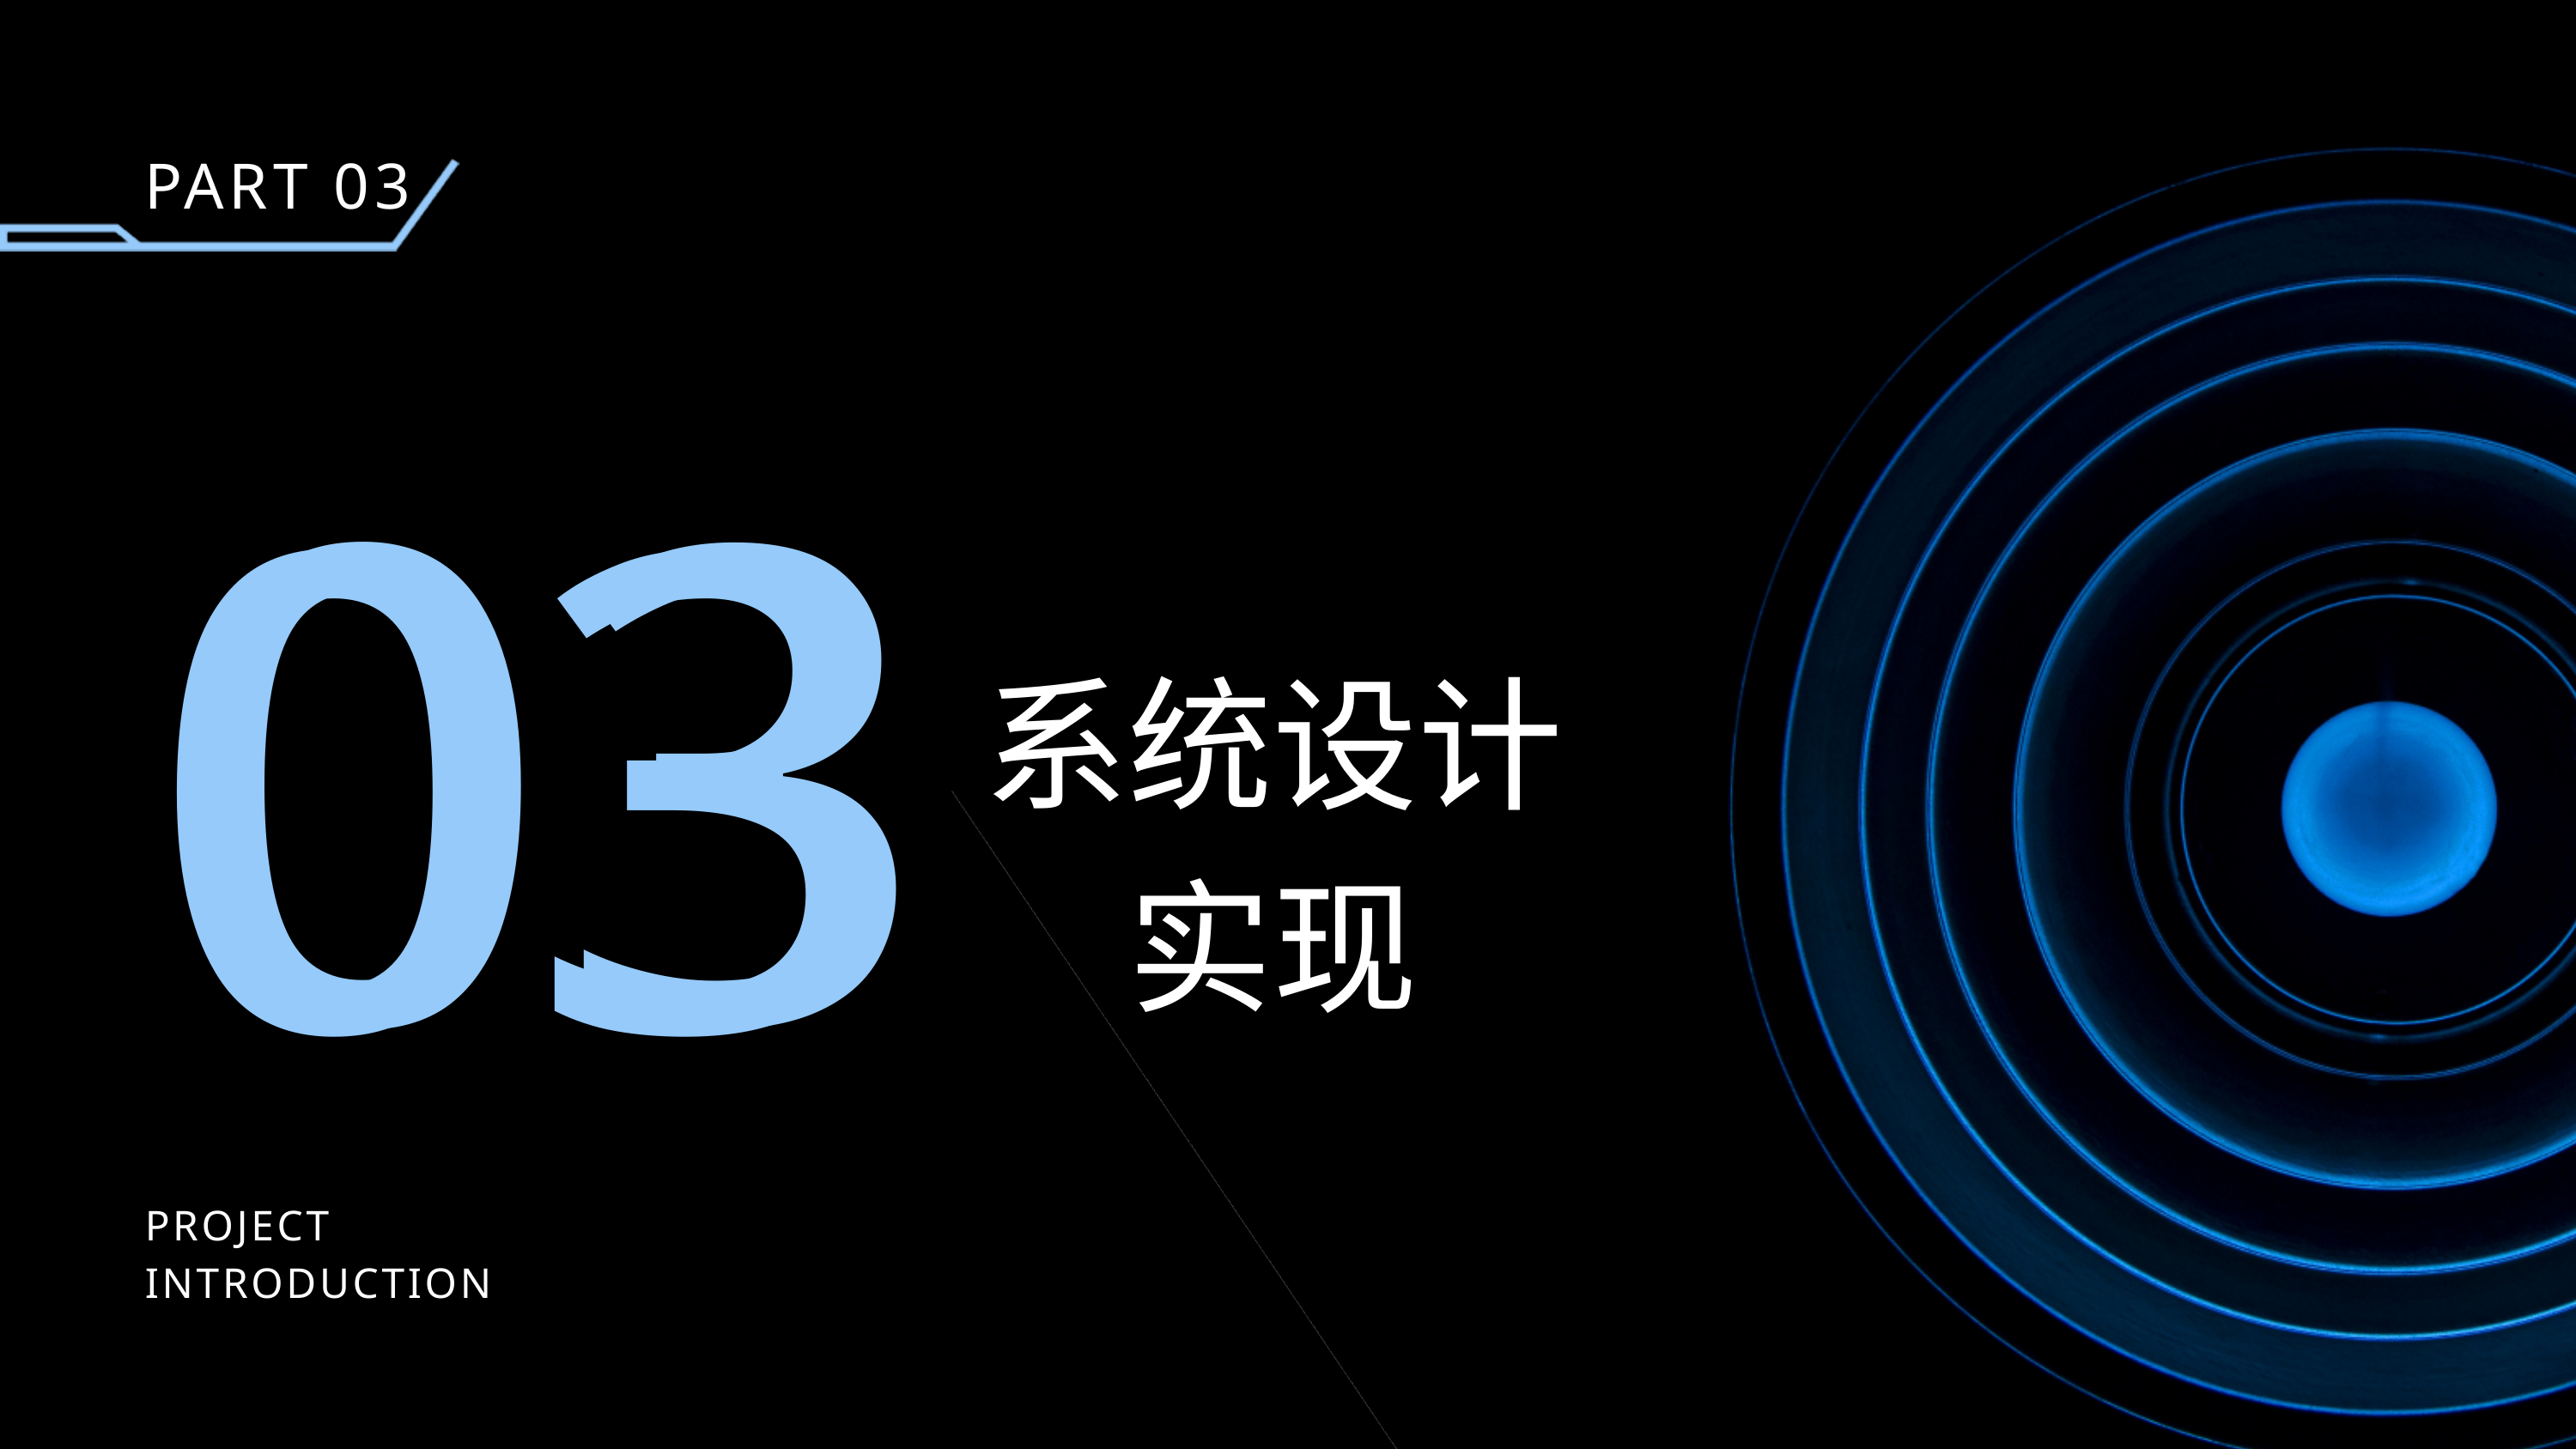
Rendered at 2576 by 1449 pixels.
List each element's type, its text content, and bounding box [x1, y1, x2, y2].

text_box 03 [144, 259, 913, 1164]
text_box 03 [173, 227, 1140, 1157]
text_box PROJECT INTRODUCTION [144, 1191, 898, 1307]
text_box 系统设计 实现 [1140, 624, 1198, 1030]
picture [0, 159, 459, 252]
picture [1140, 0, 2576, 1449]
text_box PART 03 [144, 134, 532, 222]
